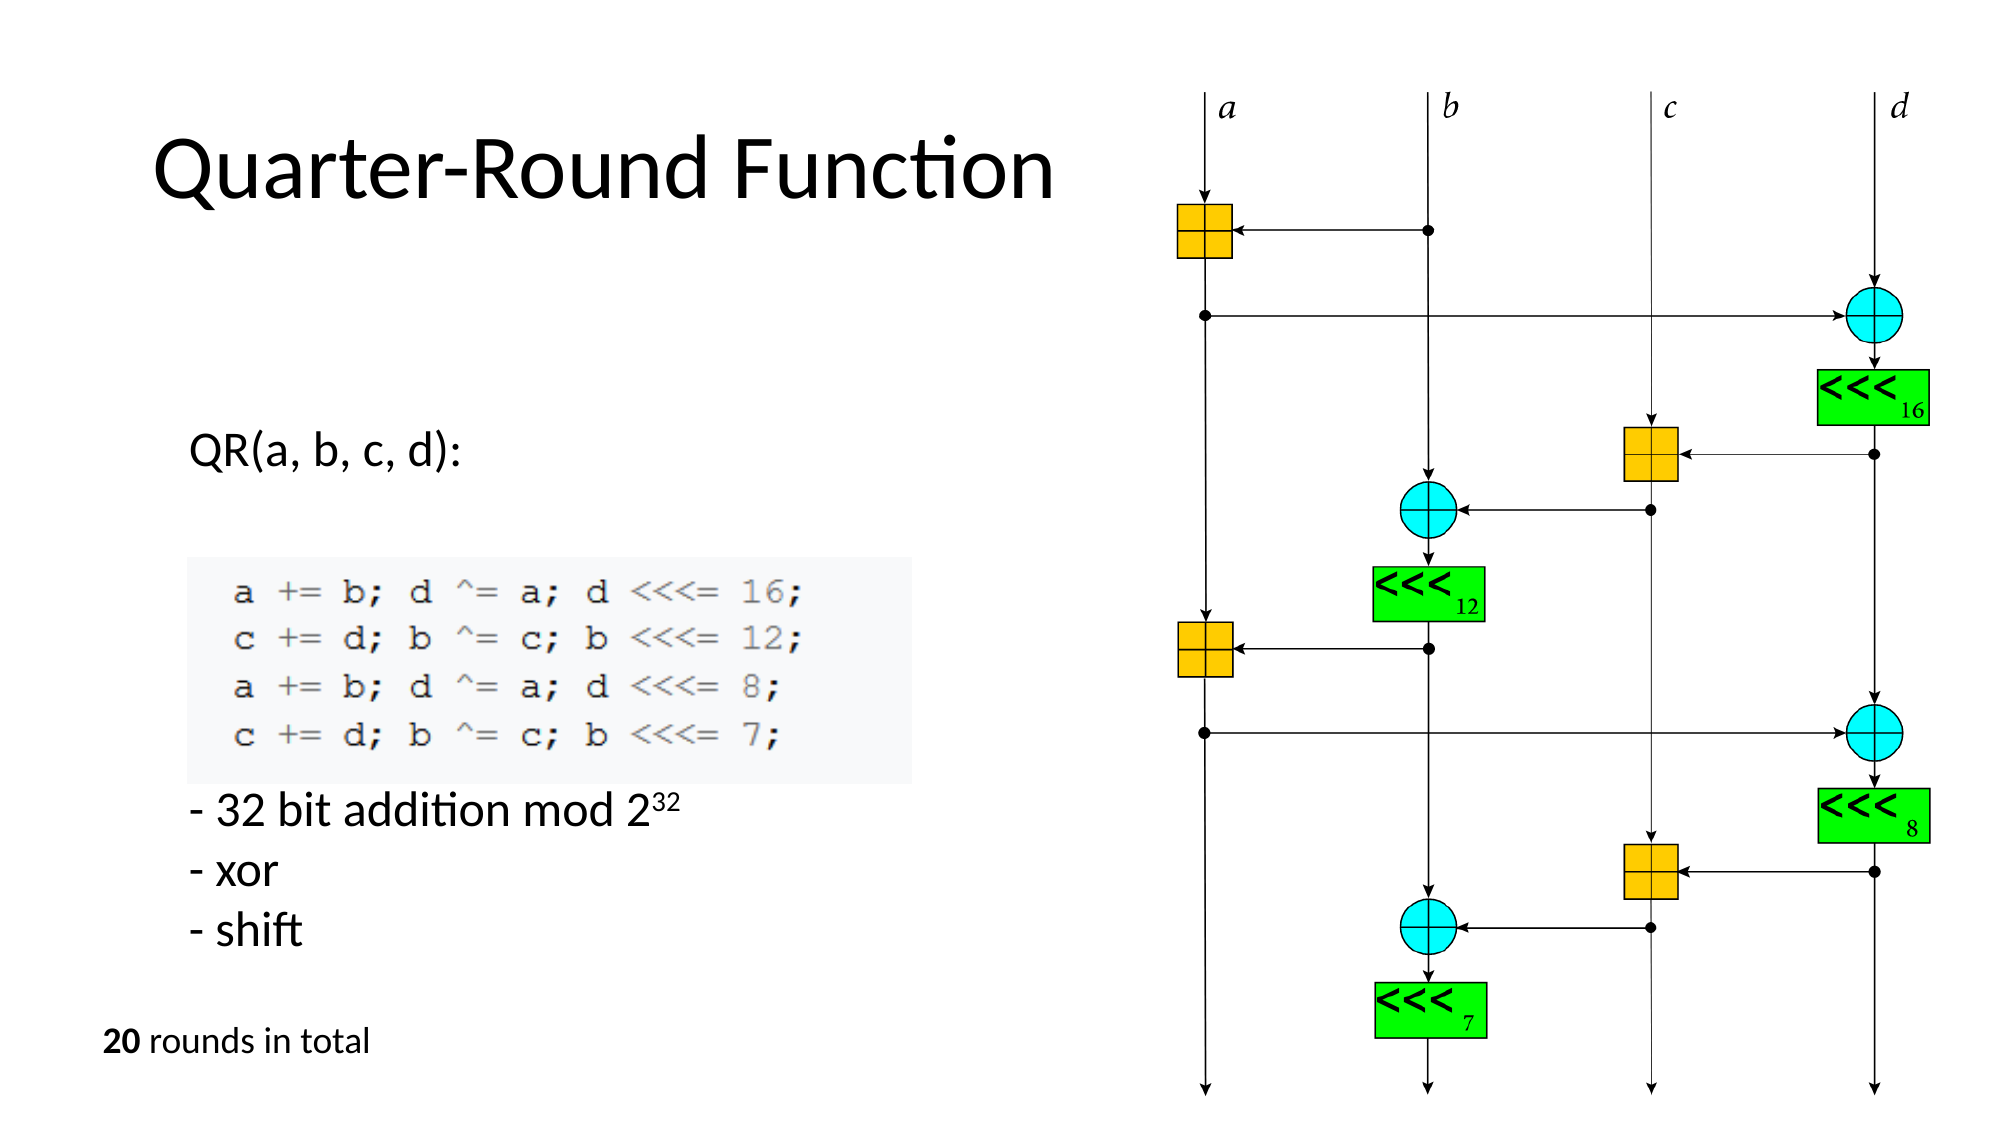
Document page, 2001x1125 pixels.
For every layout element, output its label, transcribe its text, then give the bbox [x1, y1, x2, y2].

title Quarter-Round Function [137, 59, 1863, 278]
picture [1147, 70, 1950, 1110]
text_box 20 rounds in total [87, 1008, 864, 1068]
picture [187, 557, 912, 784]
text_box QR(a, b, c, d): - 32 bit addition mod 232 - xor - shift [174, 408, 948, 964]
